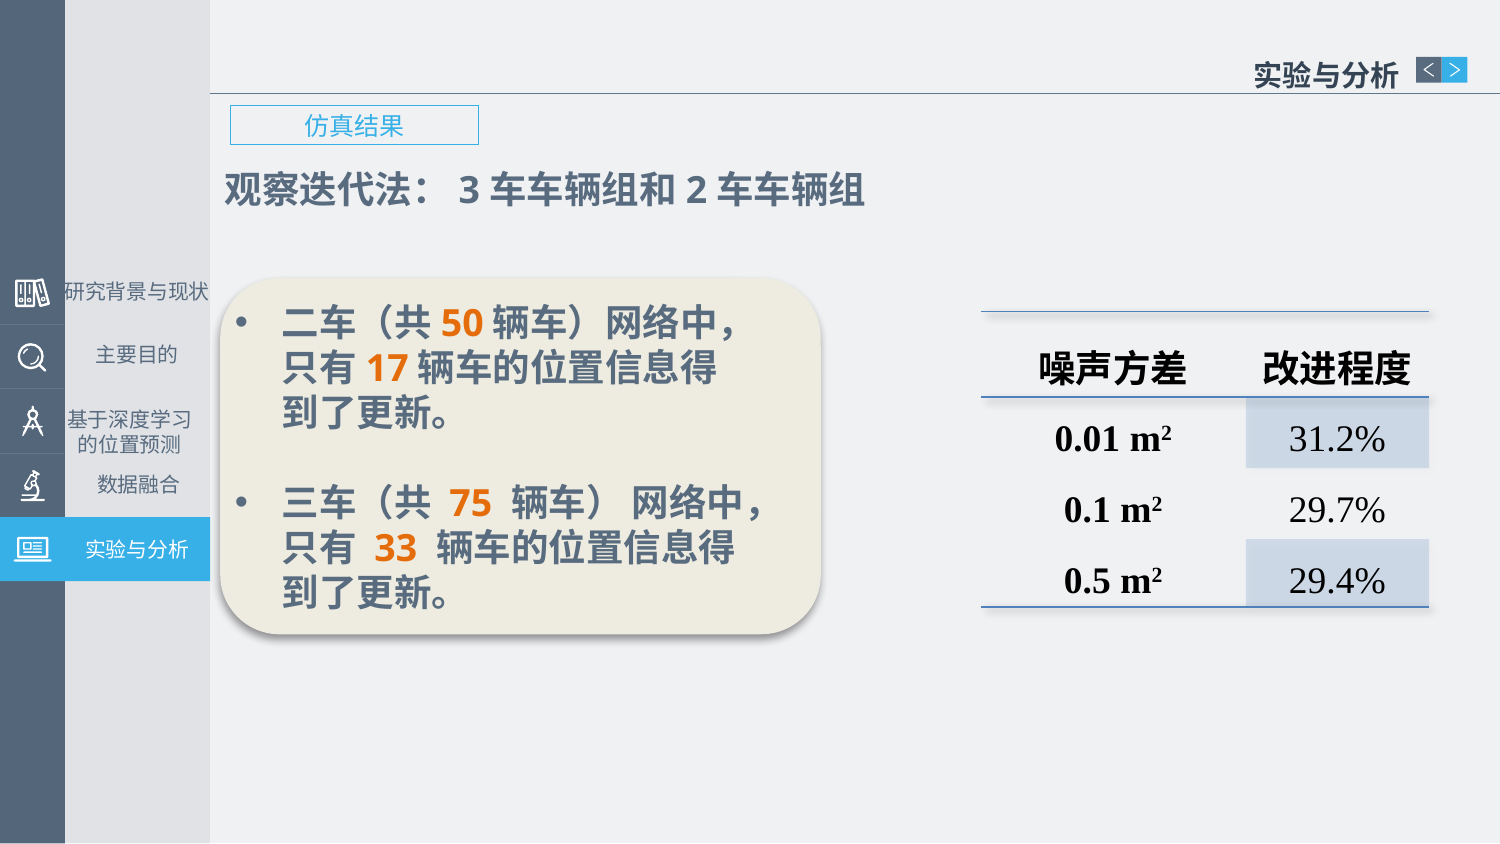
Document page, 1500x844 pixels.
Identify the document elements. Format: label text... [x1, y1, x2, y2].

text_box [22, 405, 44, 437]
table_header 改进程度 [1246, 312, 1429, 396]
text_box 实验与分析 [70, 529, 204, 569]
table_header 噪声方差 [981, 312, 1246, 396]
text_box 仿真结果 [230, 105, 479, 145]
text_box [0, 515, 212, 583]
text_box 研究背景与现状 [49, 271, 225, 311]
table_cell 0.01 m2 [981, 398, 1246, 468]
text_box 观察迭代法：3车车辆组和2车车辆组 [210, 158, 981, 219]
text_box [1441, 56, 1468, 83]
table_cell 0.5 m2 [981, 539, 1246, 606]
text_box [1415, 56, 1440, 83]
text_box 基于深度学习的位置预测 [44, 399, 215, 464]
table_cell 0.1 m2 [981, 468, 1246, 539]
text_box 二车（共50辆车）网络中，只有17辆车的位置信息得到了更新。 三车（共 75 辆车） 网络中，只有 33 辆车的位置信息得到了更新。 [220, 291, 768, 802]
text_box [239, 275, 823, 636]
table_cell 29.4% [1246, 539, 1429, 606]
text_box 实验与分析 [962, 40, 1400, 93]
text_box 主要目的 [80, 334, 194, 374]
text_box [13, 536, 52, 562]
text_box 数据融合 [82, 464, 196, 504]
table_cell 29.7% [1246, 468, 1429, 539]
text_box [15, 278, 49, 308]
text_box [17, 343, 47, 372]
table_cell 31.2% [1246, 398, 1429, 468]
text_box [20, 470, 46, 502]
